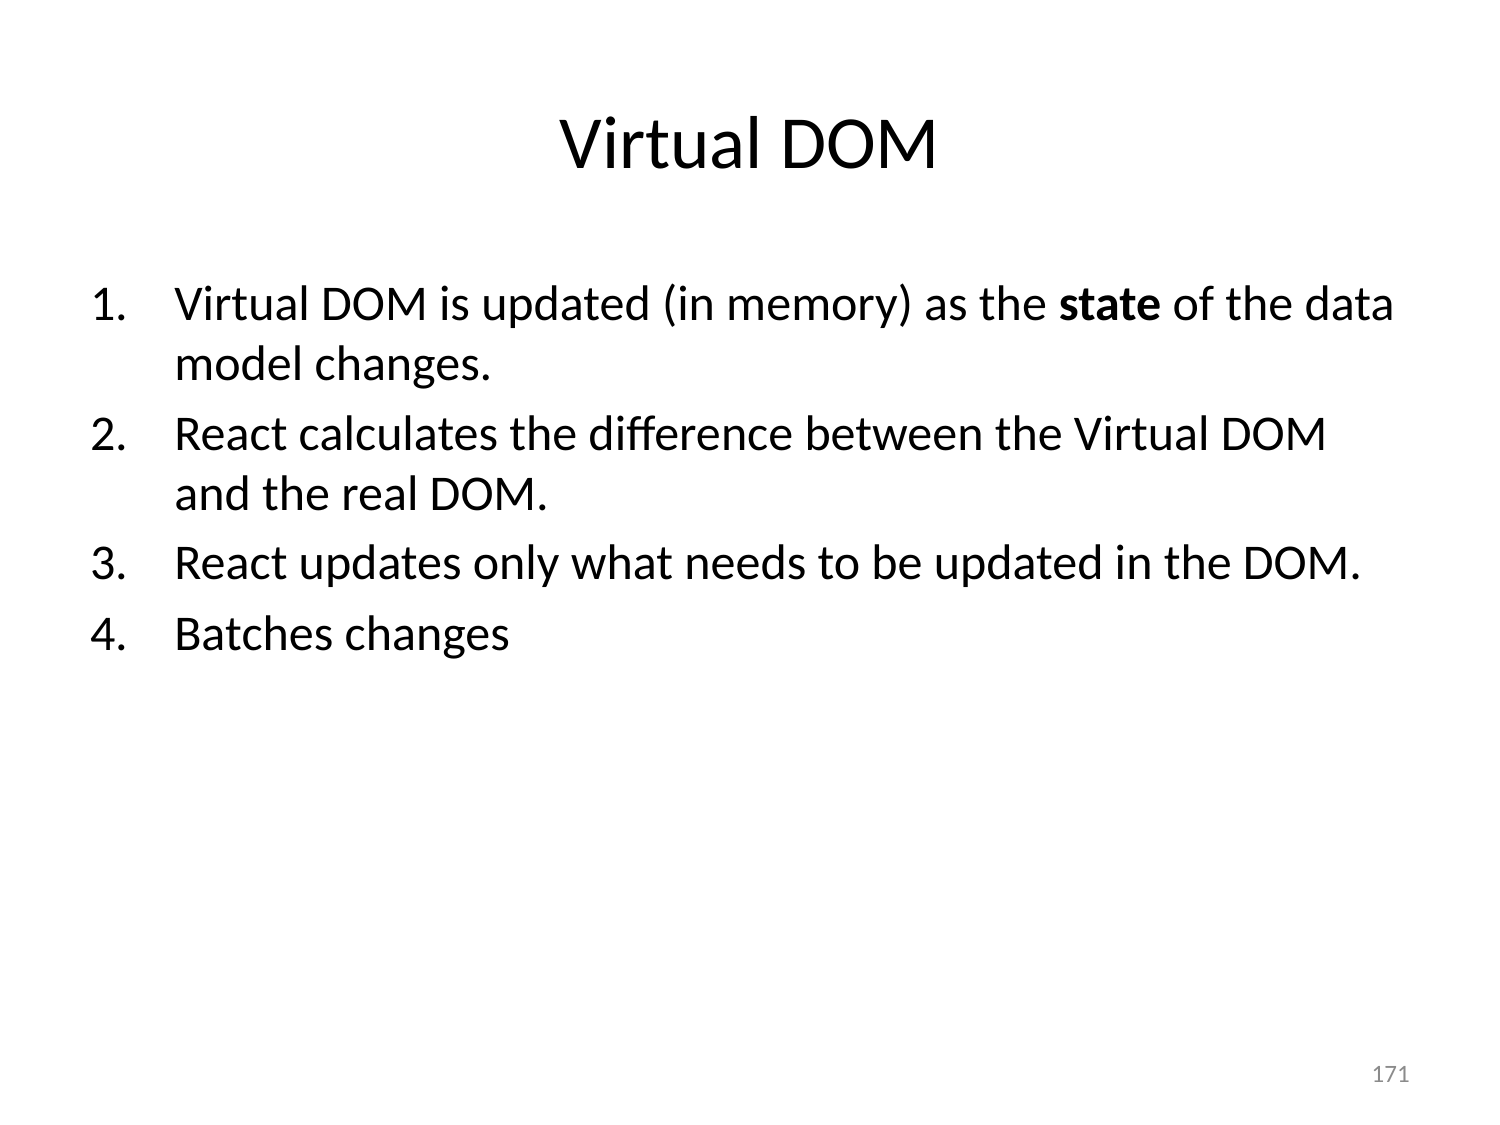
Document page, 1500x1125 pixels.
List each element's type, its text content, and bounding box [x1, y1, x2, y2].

title Virtual DOM [75, 45, 1425, 233]
slide_number 171 [1074, 1042, 1425, 1103]
list Virtual DOM is updated (in memory) as the state of the data model changes. React calculates the difference between the Virtual DOM and the real DOM. React updates only what needs to be updated in the DOM. Batches changes [75, 262, 1425, 1005]
